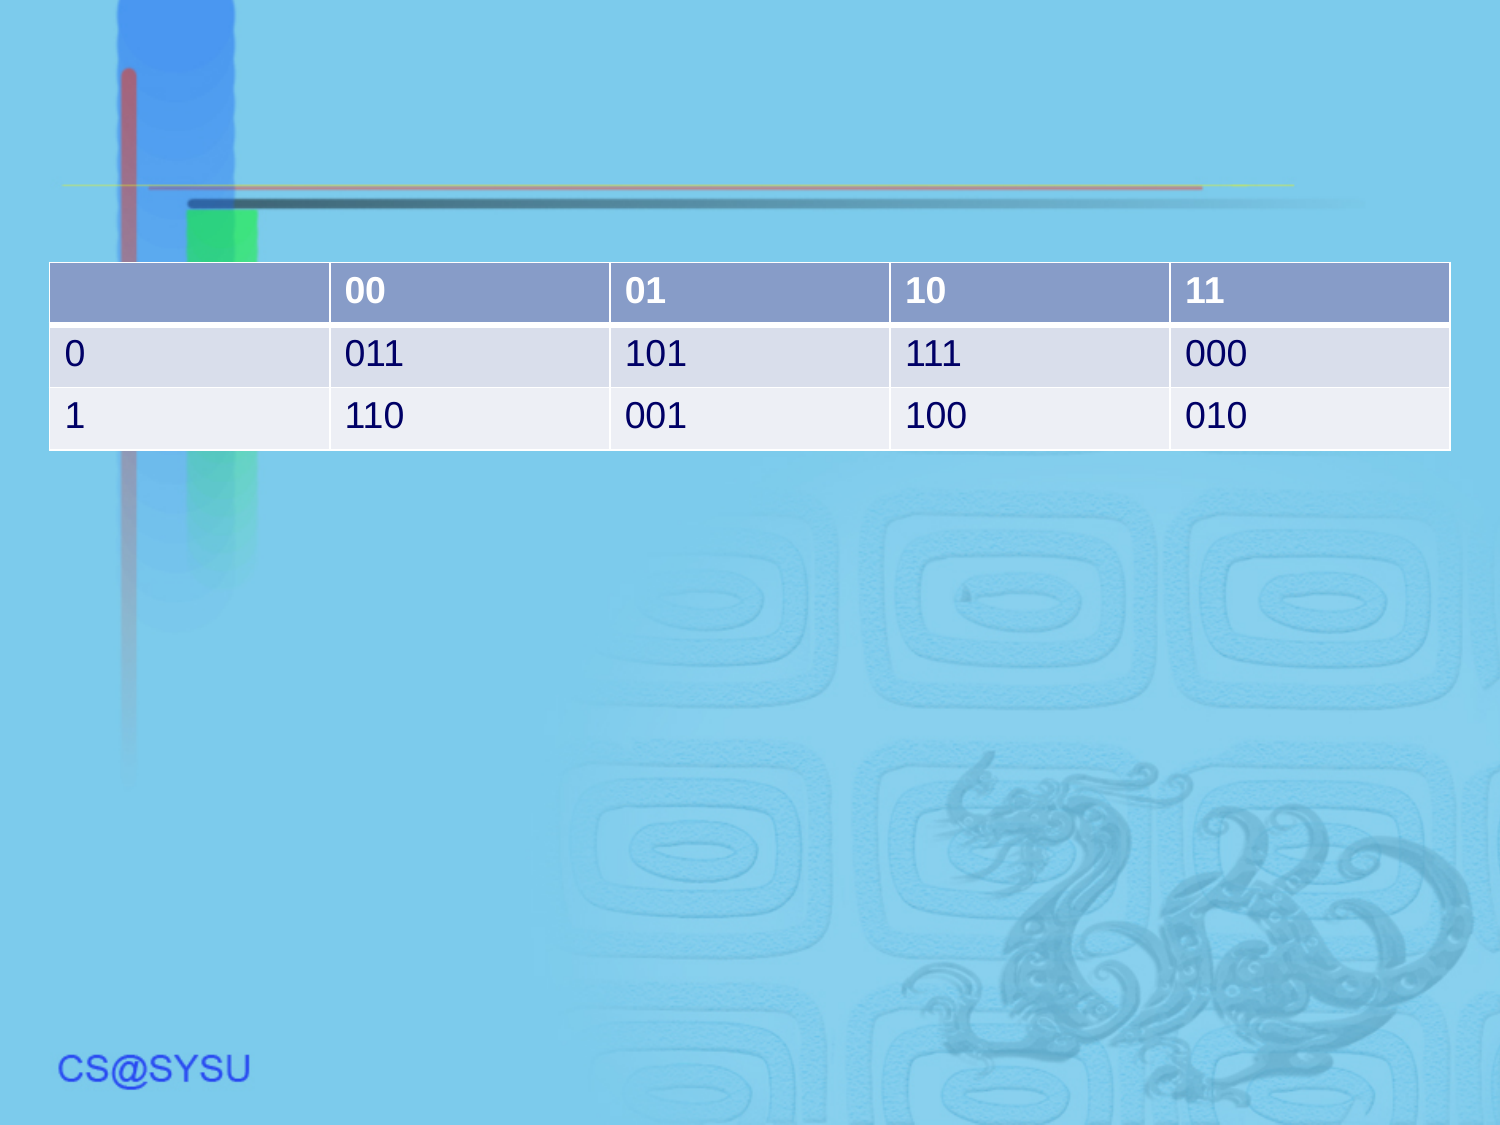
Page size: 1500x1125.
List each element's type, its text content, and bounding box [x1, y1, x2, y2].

table_header 10 [891, 263, 1169, 322]
slide_number [49, 1024, 426, 1103]
table_cell 001 [611, 388, 889, 449]
table_header 01 [611, 263, 889, 322]
table_cell 1 [50, 388, 329, 449]
table_cell 0 [50, 328, 329, 387]
table_cell 000 [1171, 328, 1449, 387]
table_header 11 [1171, 263, 1449, 322]
table_cell 110 [331, 388, 609, 449]
table_header [50, 263, 329, 322]
table_cell 100 [891, 388, 1169, 449]
table_cell 011 [331, 328, 609, 387]
table_cell 111 [891, 328, 1169, 387]
picture [0, 0, 1500, 1125]
table_cell 101 [611, 328, 889, 387]
table_cell 010 [1171, 388, 1449, 449]
table_header 00 [331, 263, 609, 322]
